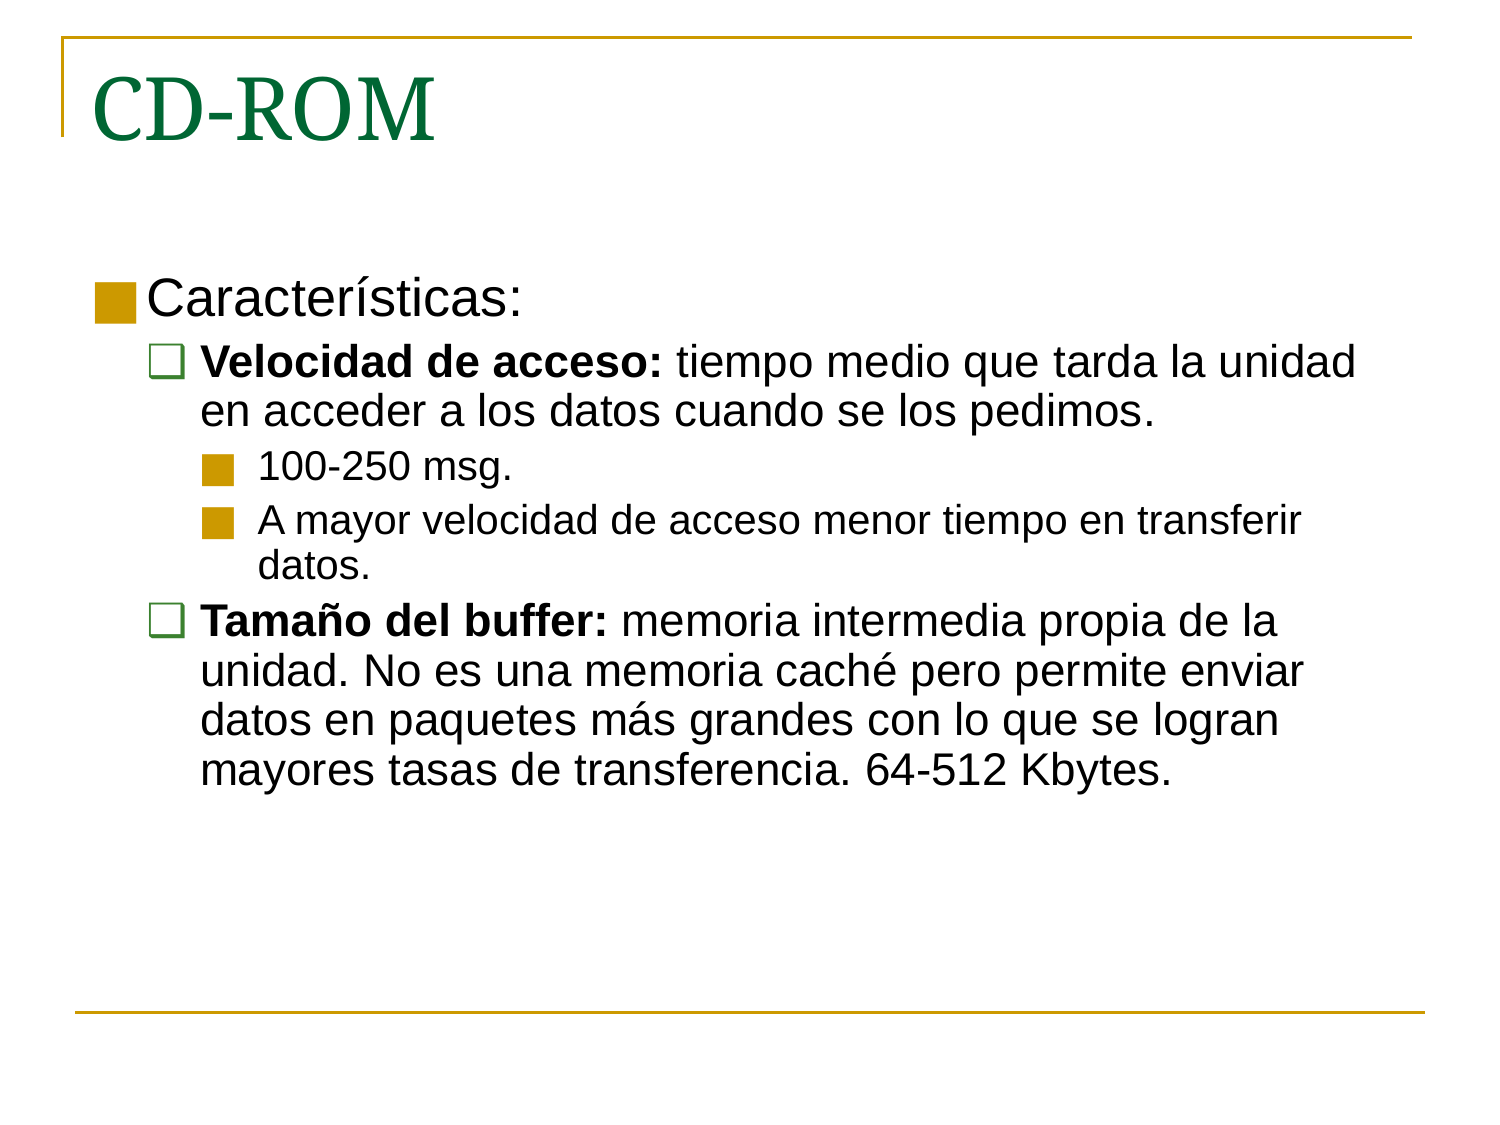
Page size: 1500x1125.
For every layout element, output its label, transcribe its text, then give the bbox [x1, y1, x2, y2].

title CD-ROM [75, 45, 1425, 233]
list Características: Velocidad de acceso: tiempo medio que tarda la unidad en acceder a los datos cuando se los pedimos. 100-250 msg. A mayor velocidad de acceso menor tiempo en transferir datos. Tamaño del buffer: memoria intermedia propia de la unidad. No es una memoria caché pero permite enviar datos en paquetes más grandes con lo que se logran mayores tasas de transferencia. 64-512 Kbytes. [75, 262, 1425, 1006]
